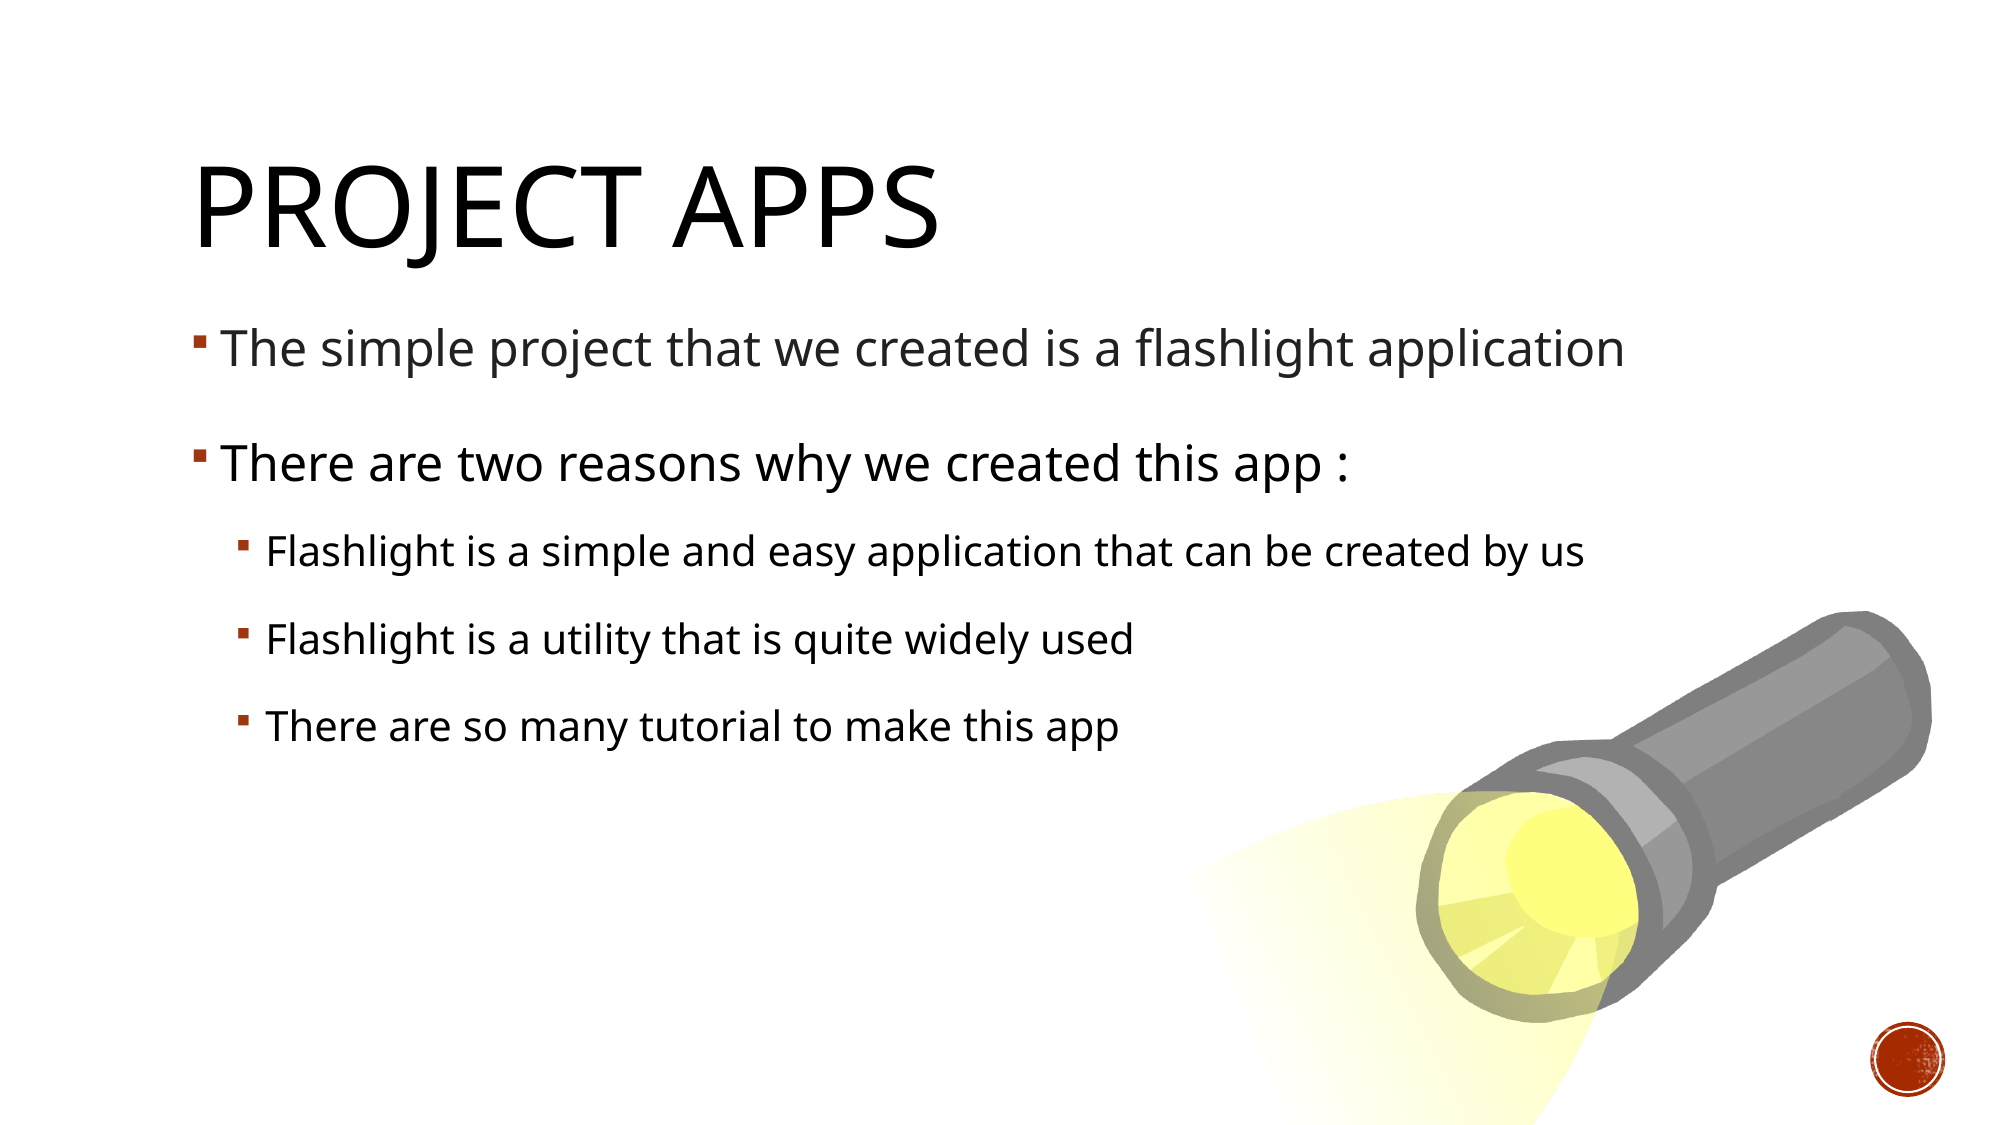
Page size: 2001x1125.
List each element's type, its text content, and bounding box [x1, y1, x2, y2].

picture [1189, 611, 1932, 1125]
list The simple project that we created is a flashlight application There are two reasons why we created this app : Flashlight is a simple and easy application that can be created by us Flashlight is a utility that is quite widely used There are so many tutorial to make this app [175, 279, 1826, 944]
title Project apps [175, 79, 1826, 279]
